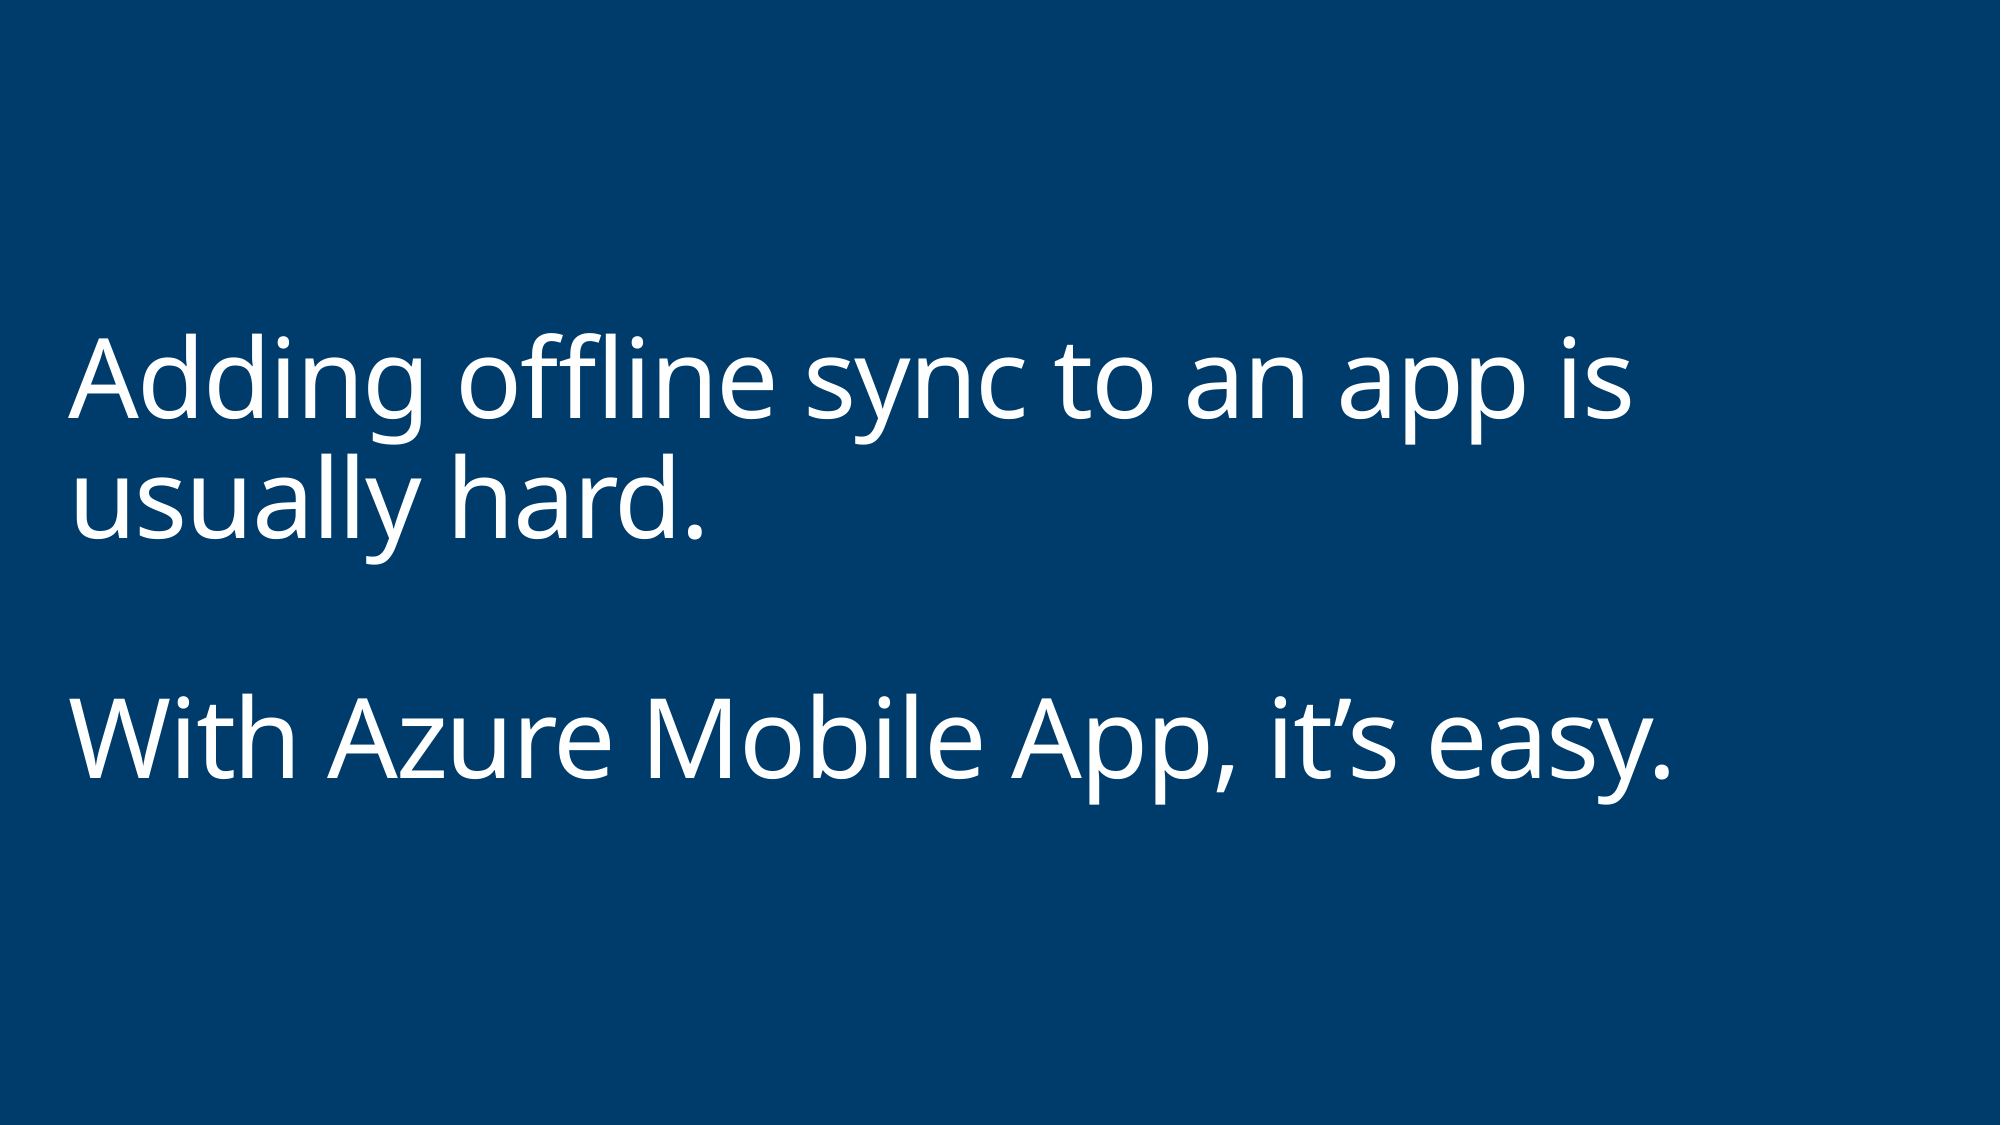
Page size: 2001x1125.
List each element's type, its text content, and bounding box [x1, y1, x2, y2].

title Adding offline sync to an app is usually hard. With Azure Mobile App, it’s easy. [44, 486, 1954, 639]
